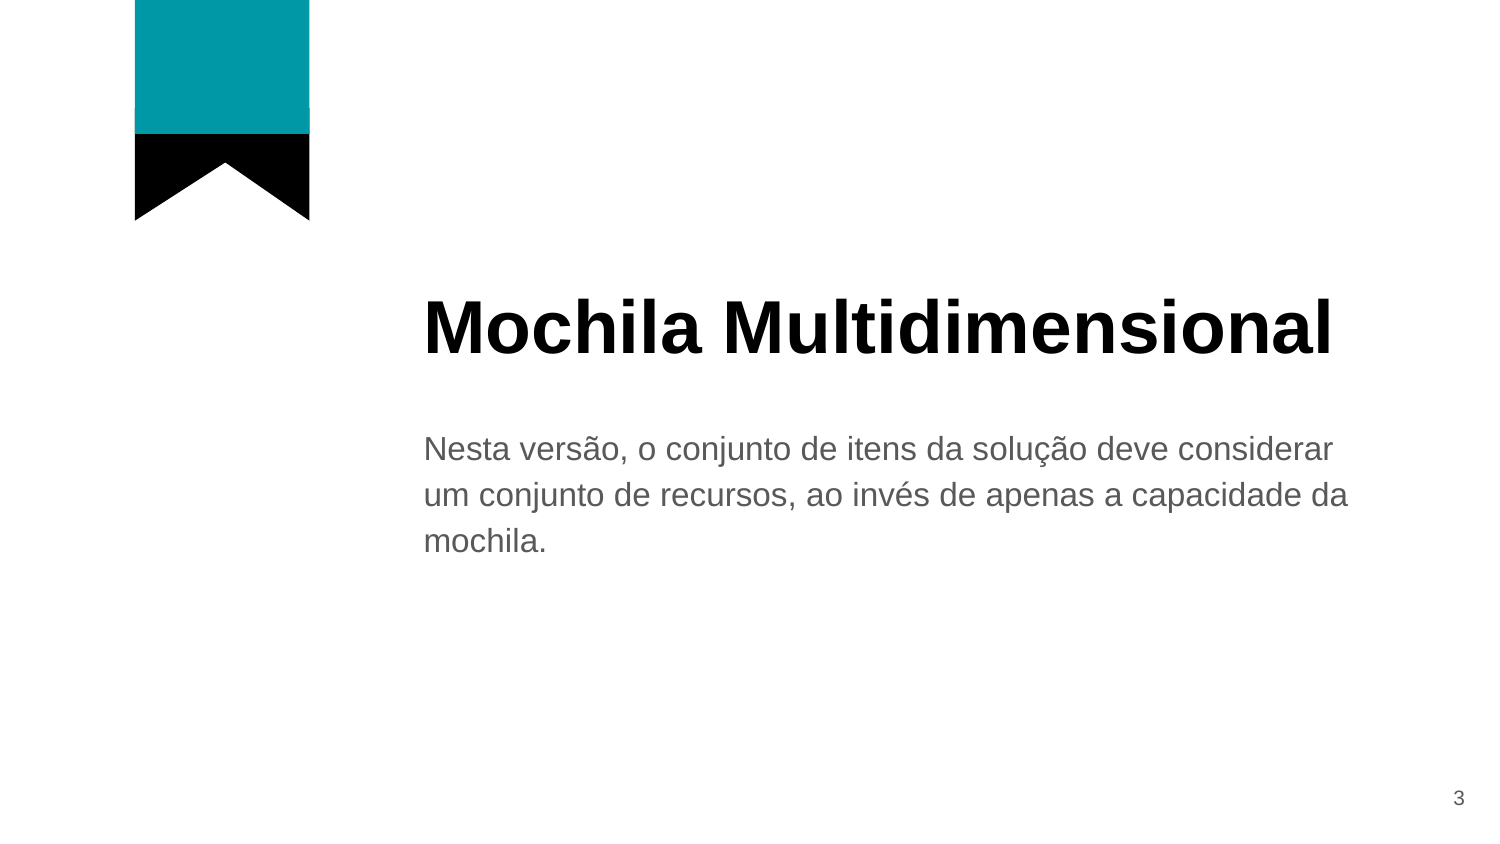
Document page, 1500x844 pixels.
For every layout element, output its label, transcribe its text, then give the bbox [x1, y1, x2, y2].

slide_number ‹#› [1389, 764, 1480, 830]
title Mochila Multidimensional [408, 133, 1370, 384]
list Nesta versão, o conjunto de itens da solução deve considerar um conjunto de recursos, ao invés de apenas a capacidade da mochila. [408, 406, 1370, 720]
